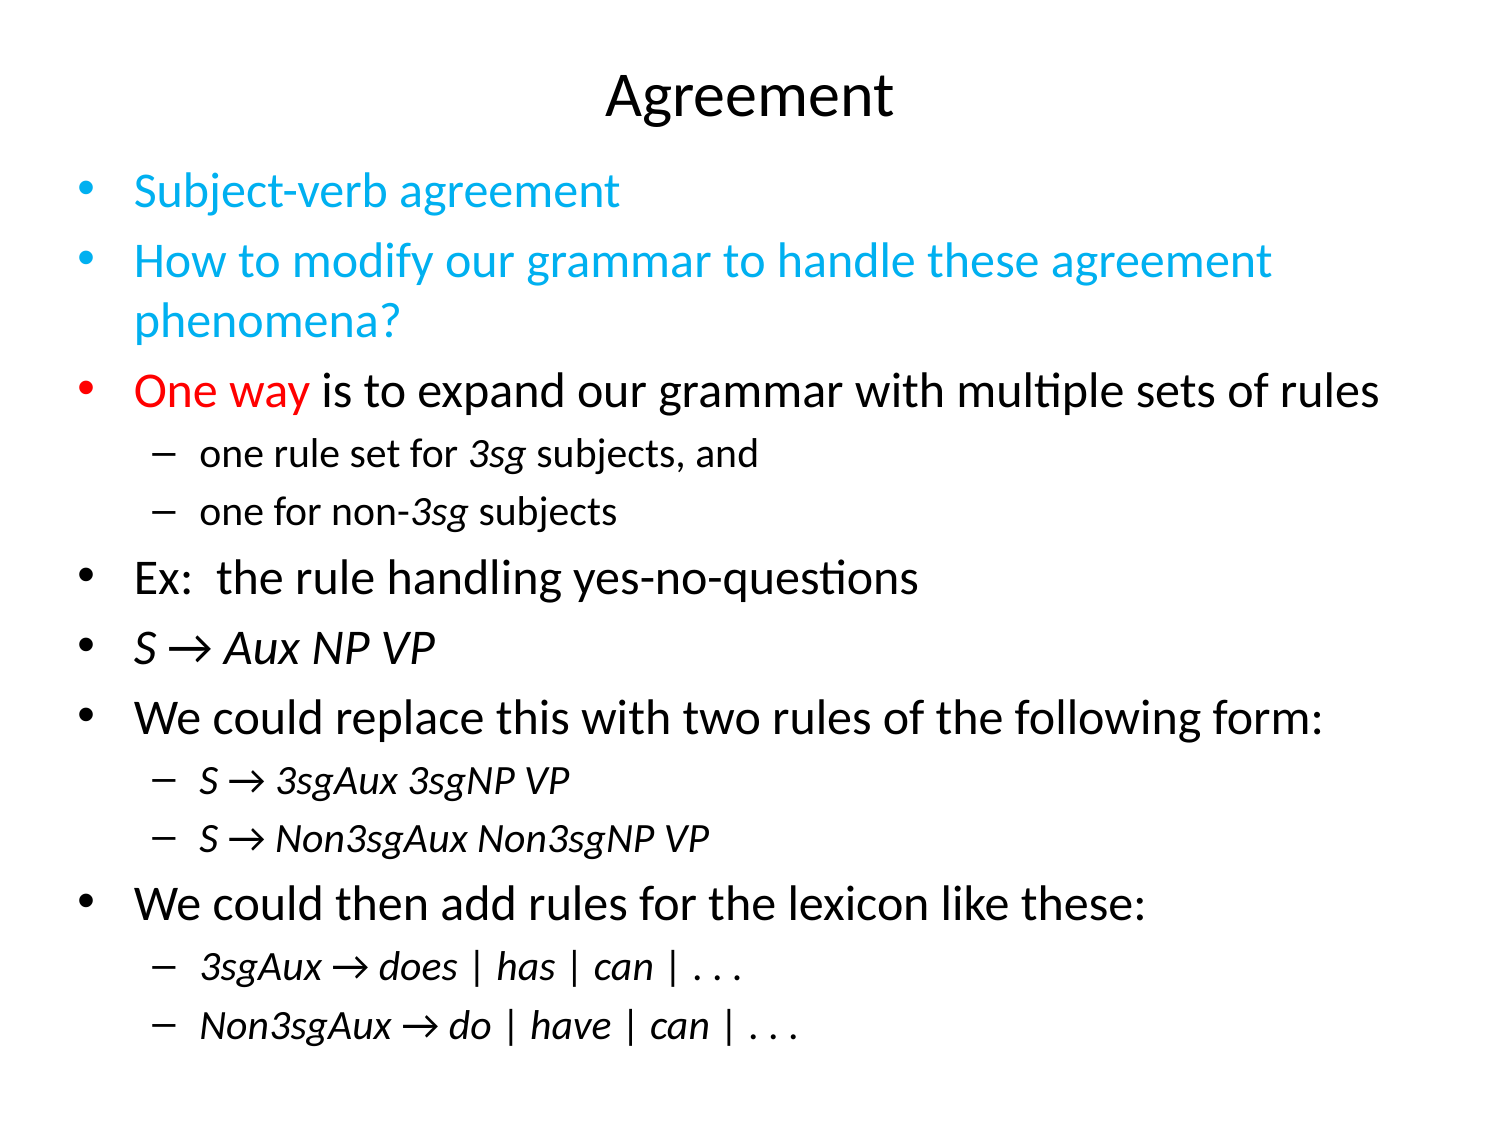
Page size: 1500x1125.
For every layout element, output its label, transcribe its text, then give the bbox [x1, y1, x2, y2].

title Agreement [75, 45, 1425, 138]
list Subject-verb agreement How to modify our grammar to handle these agreement phenomena? One way is to expand our grammar with multiple sets of rules one rule set for 3sg subjects, and one for non-3sg subjects Ex: the rule handling yes-no-questions S → Aux NP VP We could replace this with two rules of the following form: S → 3sgAux 3sgNP VP S → Non3sgAux Non3sgNP VP We could then add rules for the lexicon like these: 3sgAux → does | has | can | . . . Non3sgAux → do | have | can | . . . [62, 149, 1438, 1113]
